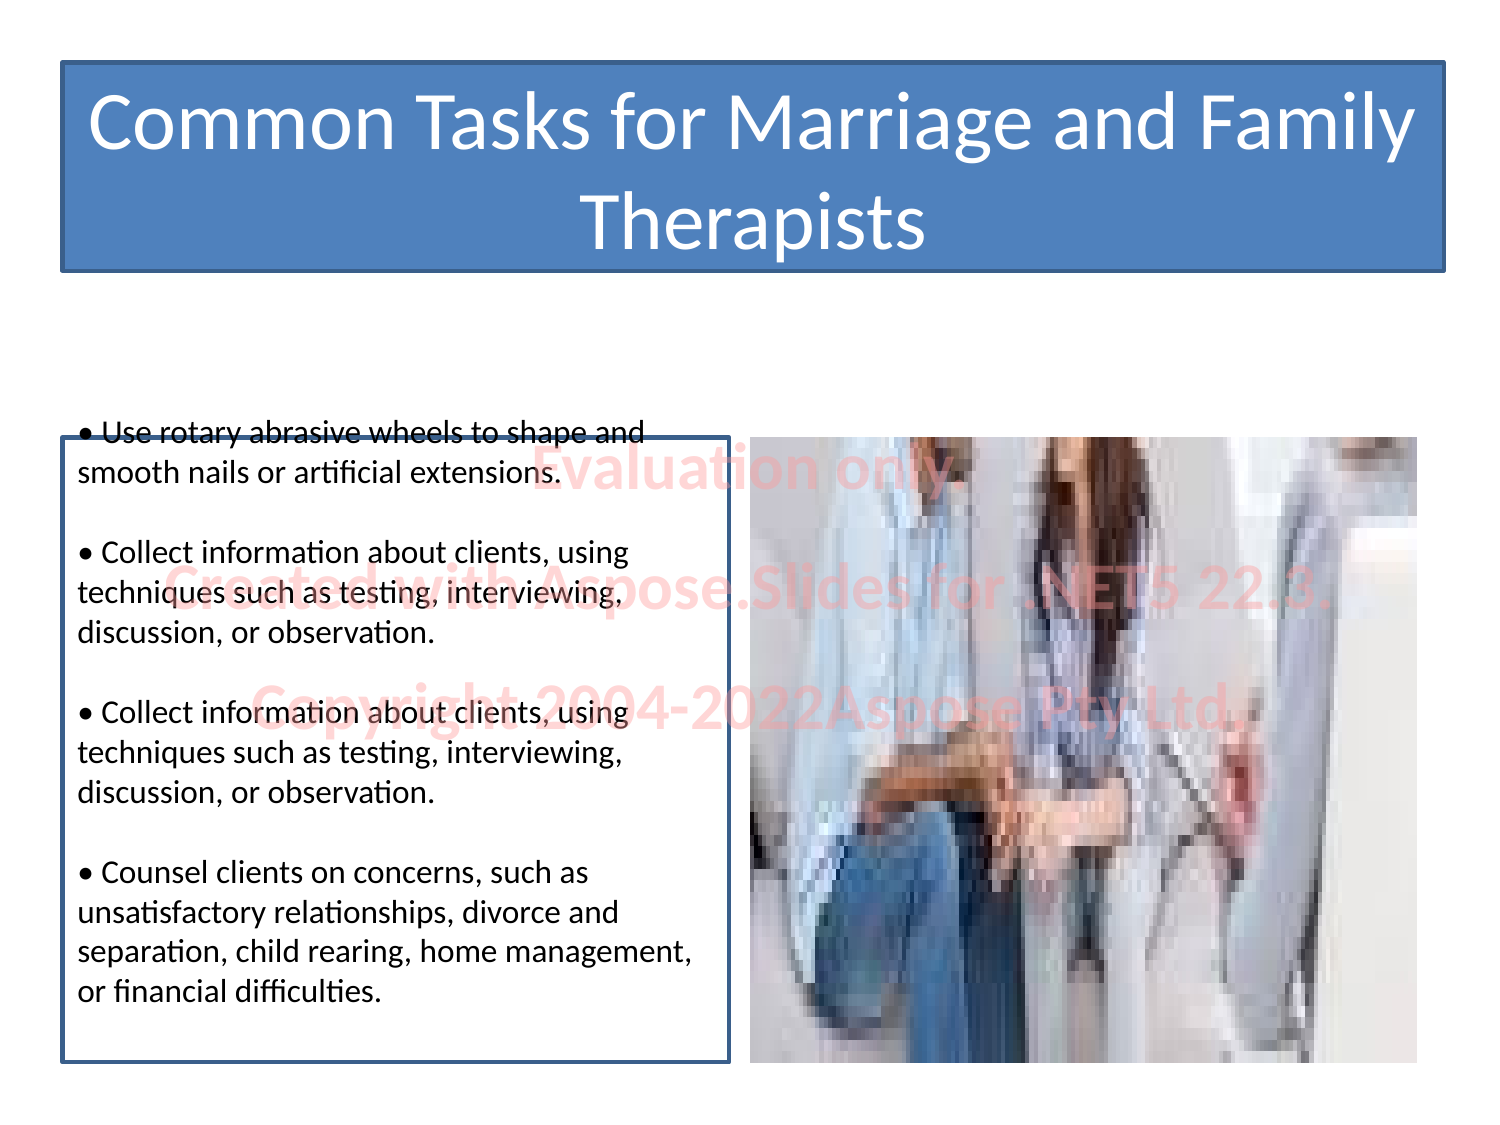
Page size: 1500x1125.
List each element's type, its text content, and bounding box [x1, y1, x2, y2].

text_box Evaluation only. Created with Aspose.Slides for .NET5 22.3. Copyright 2004-2022Aspose Pty Ltd. [149, 375, 1351, 750]
picture [749, 437, 1417, 1063]
text_box Common Tasks for Marriage and Family Therapists [60, 60, 1446, 273]
text_box • Use rotary abrasive wheels to shape and smooth nails or artificial extensions. • Collect information about clients, using techniques such as testing, interviewing, discussion, or observation. • Collect information about clients, using techniques such as testing, interviewing, discussion, or observation. • Counsel clients on concerns, such as unsatisfactory relationships, divorce and separation, child rearing, home management, or financial difficulties. [60, 435, 731, 1064]
